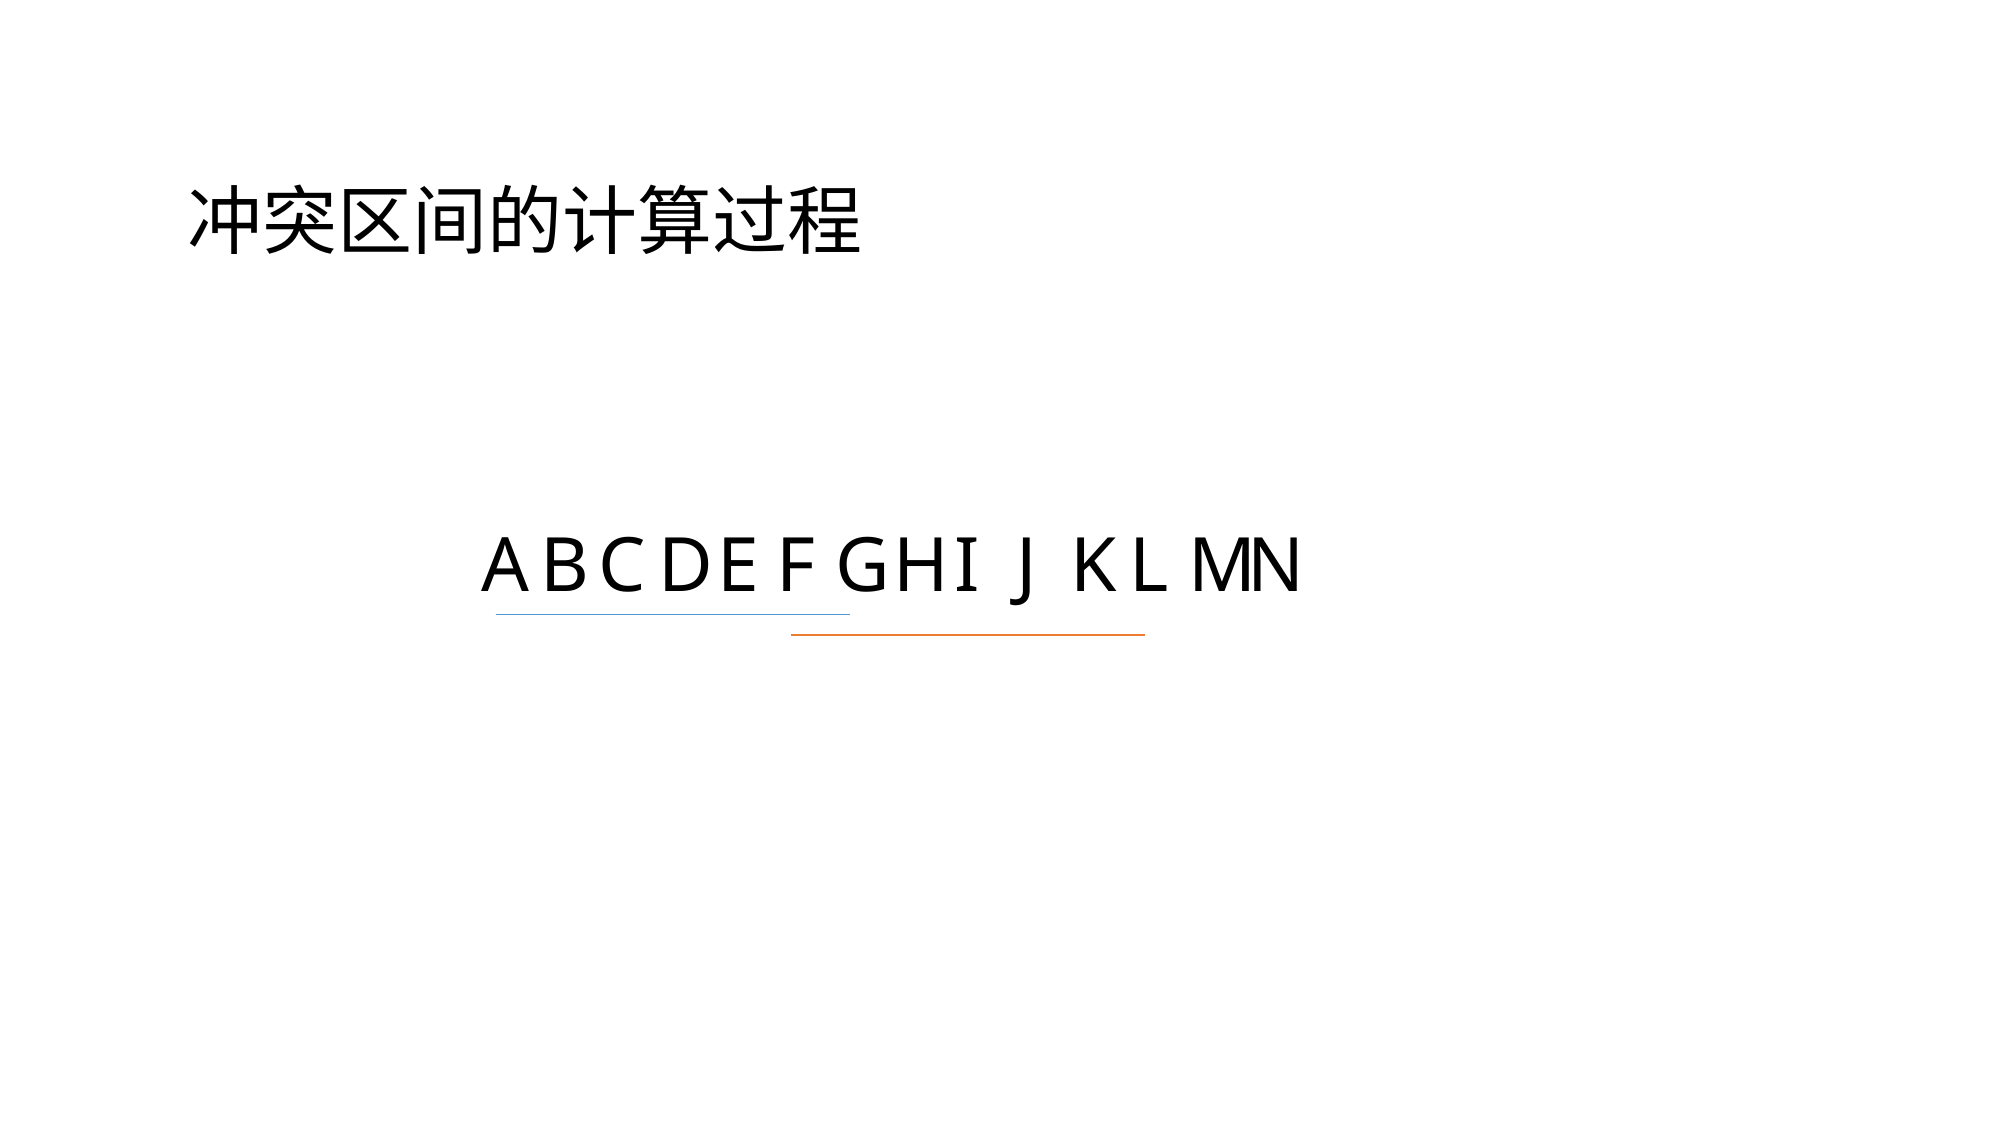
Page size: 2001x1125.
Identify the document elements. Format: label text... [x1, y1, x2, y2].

text_box 冲突区间的计算过程 [172, 166, 1044, 271]
text_box I [937, 509, 996, 615]
text_box H [881, 509, 937, 615]
text_box N [1234, 509, 1293, 615]
text_box M [1174, 509, 1234, 615]
text_box J [996, 509, 1055, 615]
text_box K [1055, 509, 1114, 615]
text_box L [1114, 509, 1174, 615]
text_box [465, 509, 880, 616]
